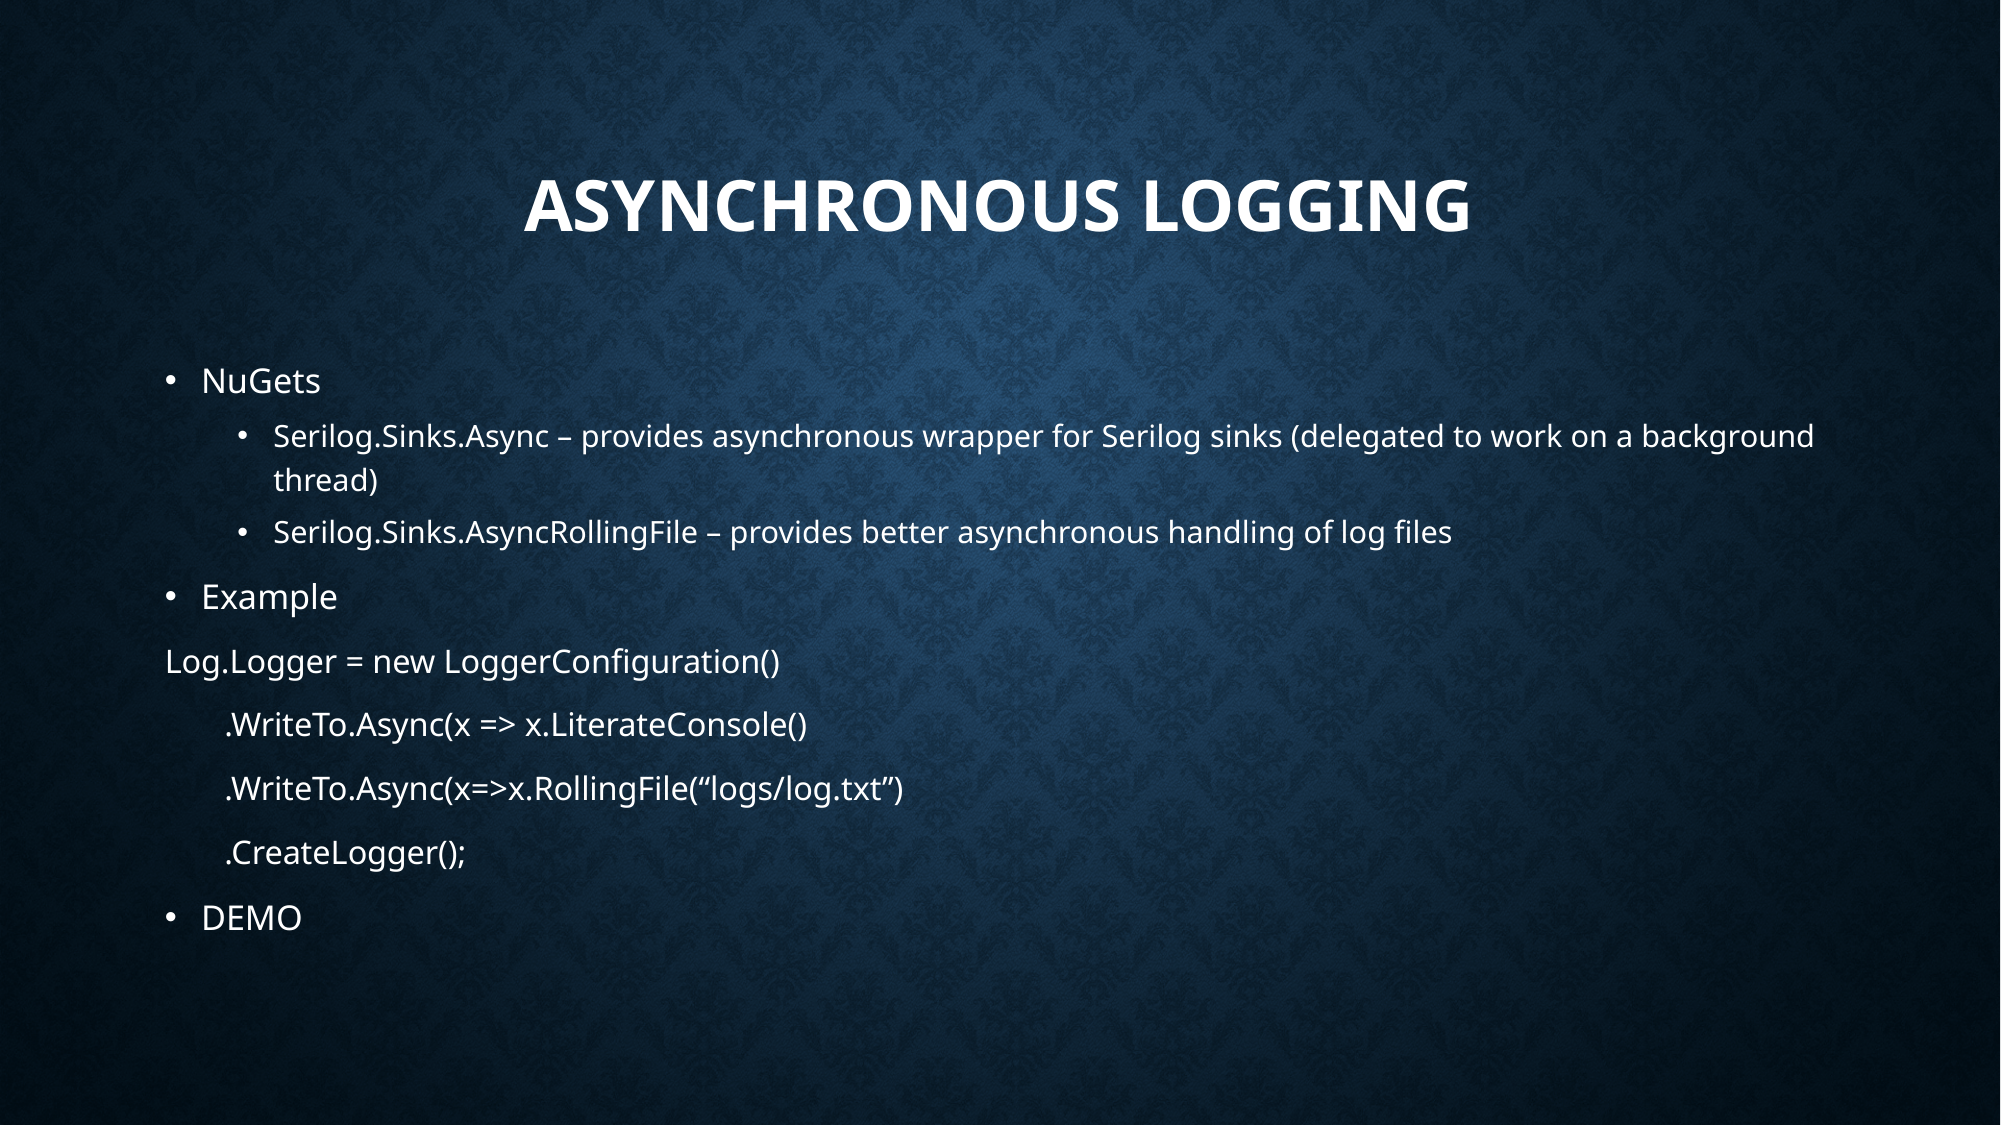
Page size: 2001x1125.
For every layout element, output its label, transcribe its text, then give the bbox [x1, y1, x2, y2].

list NuGets Serilog.Sinks.Async – provides asynchronous wrapper for Serilog sinks (delegated to work on a background thread) Serilog.Sinks.AsyncRollingFile – provides better asynchronous handling of log files Example Log.Logger = new LoggerConfiguration() .WriteTo.Async(x => x.LiterateConsole() .WriteTo.Async(x=>x.RollingFile(“logs/log.txt”) .CreateLogger(); DEMO [149, 343, 1849, 950]
title ASYNCHRONOUS LOGGING [149, 99, 1849, 318]
